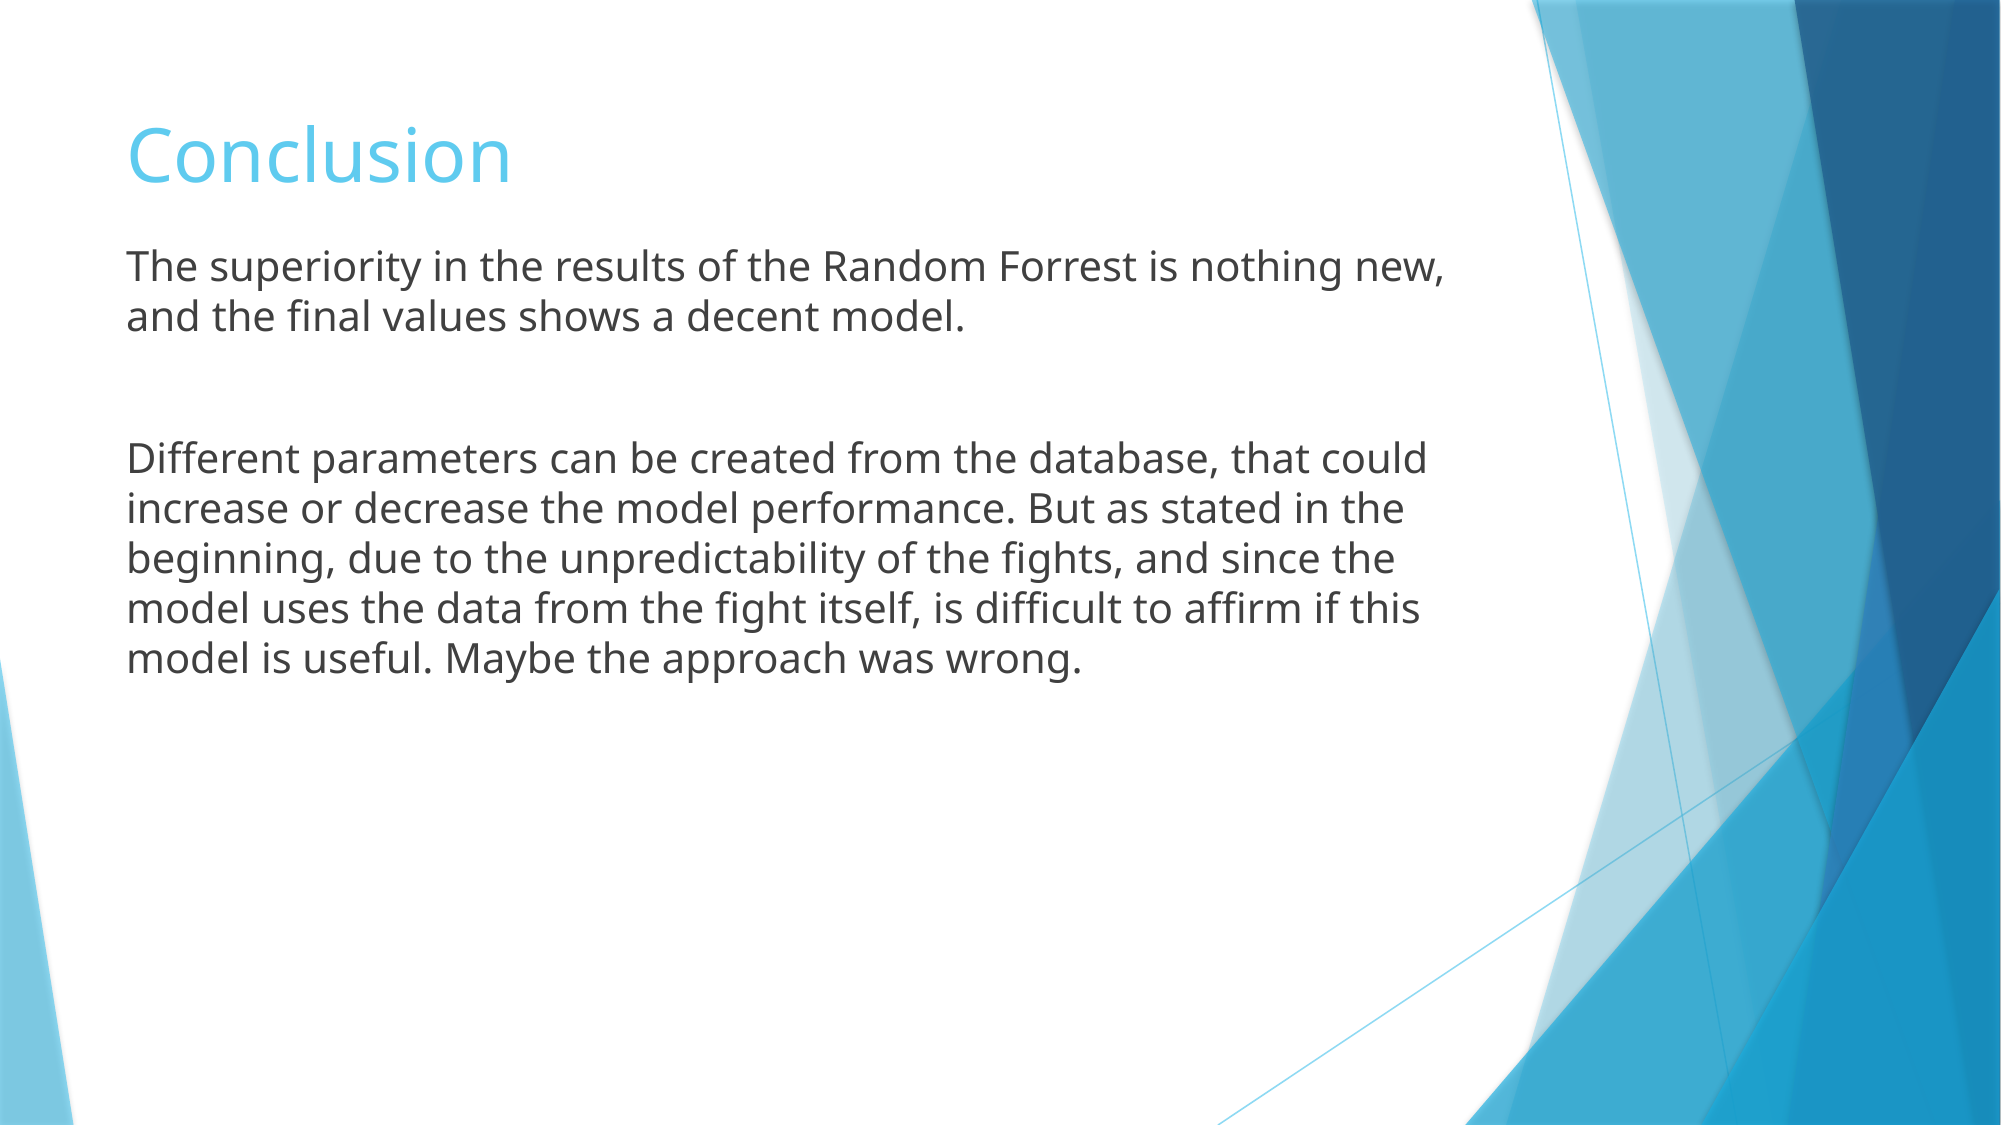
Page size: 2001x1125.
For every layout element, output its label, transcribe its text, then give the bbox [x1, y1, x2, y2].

list The superiority in the results of the Random Forrest is nothing new, and the final values shows a decent model. Different parameters can be created from the database, that could increase or decrease the model performance. But as stated in the beginning, due to the unpredictability of the fights, and since the model uses the data from the fight itself, is difficult to affirm if this model is useful. Maybe the approach was wrong. [111, 231, 1522, 988]
title Conclusion [111, 99, 1522, 215]
